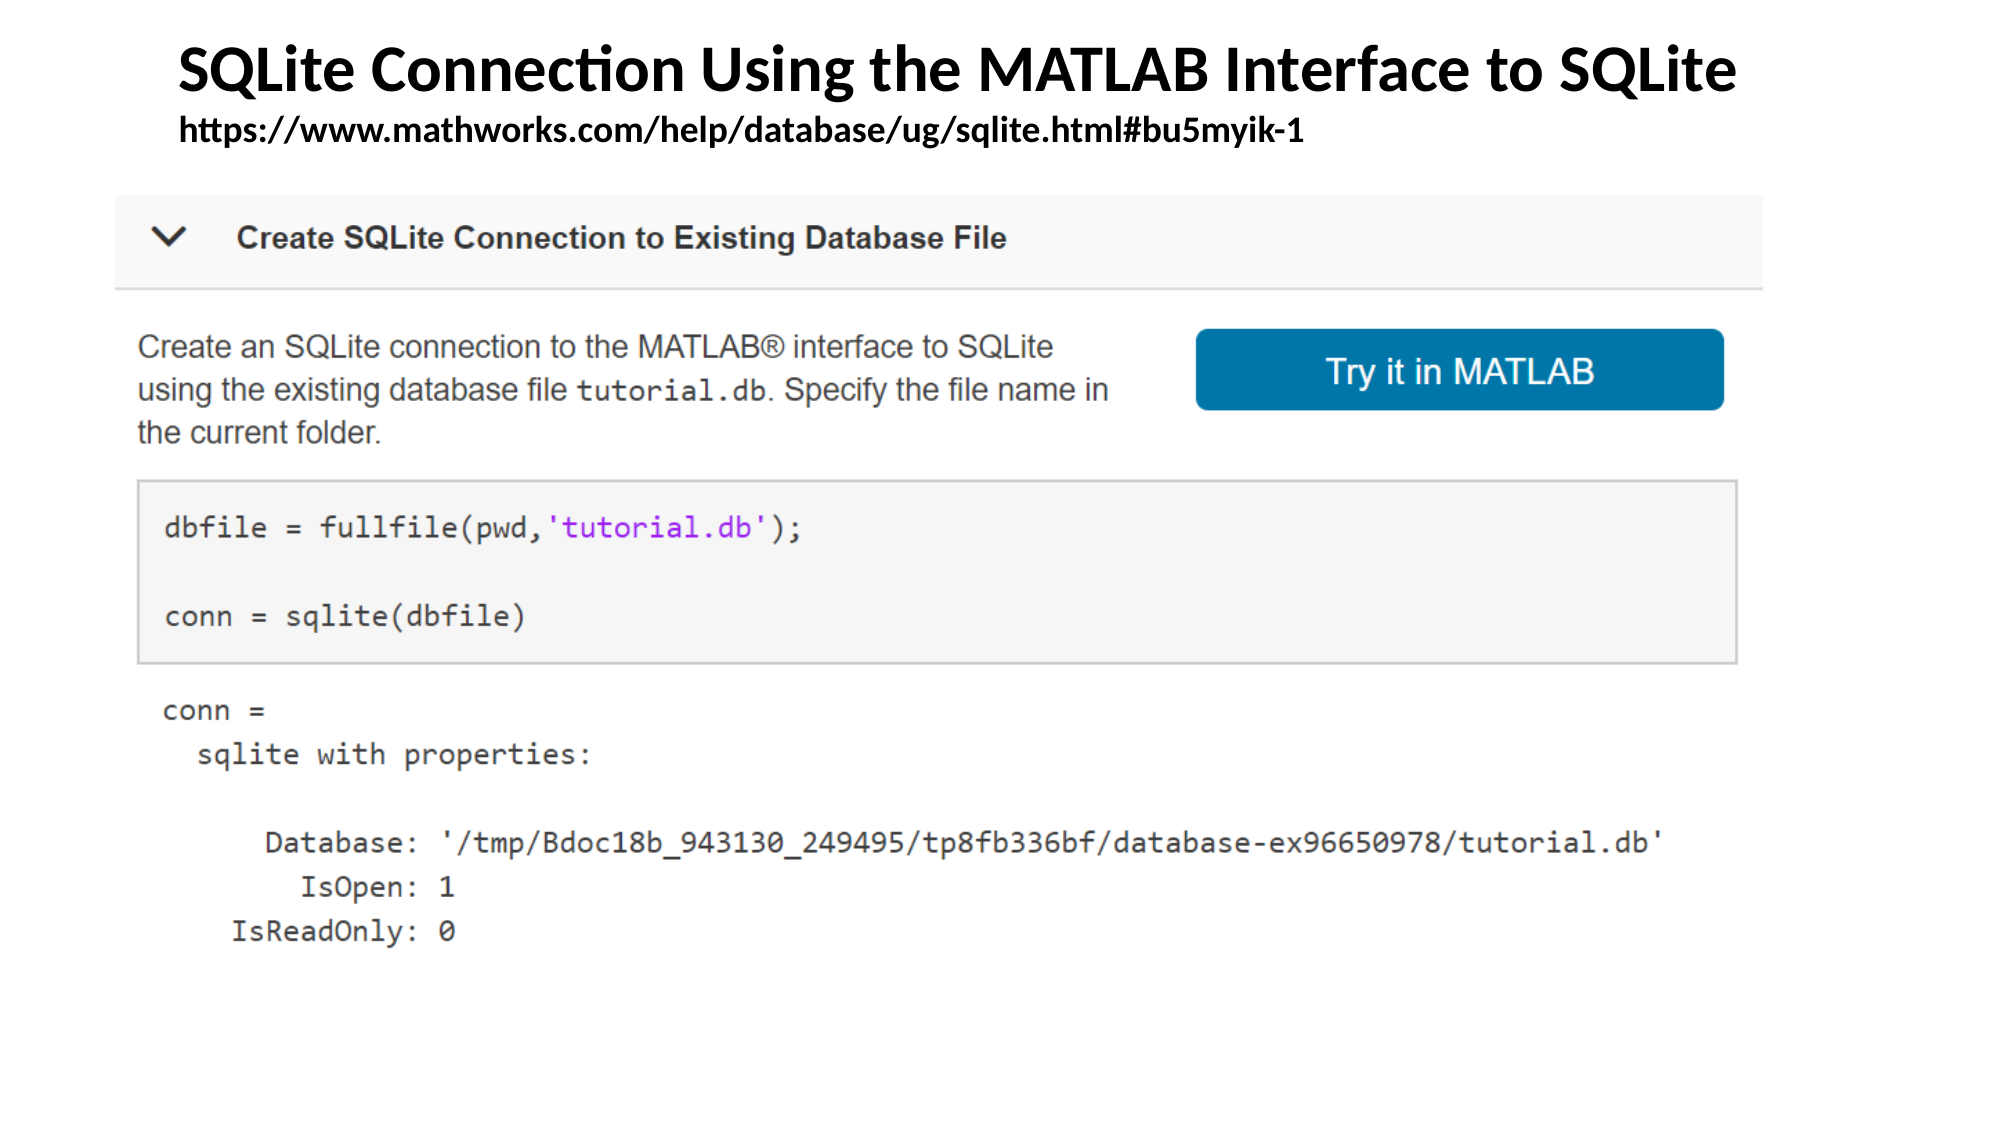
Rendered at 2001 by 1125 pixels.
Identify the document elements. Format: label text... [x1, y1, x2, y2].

text_box SQLite Connection Using the MATLAB Interface to SQLite https://www.mathworks.com/help/database/ug/sqlite.html#bu5myik-1 [163, 17, 1755, 158]
picture [115, 195, 1763, 973]
